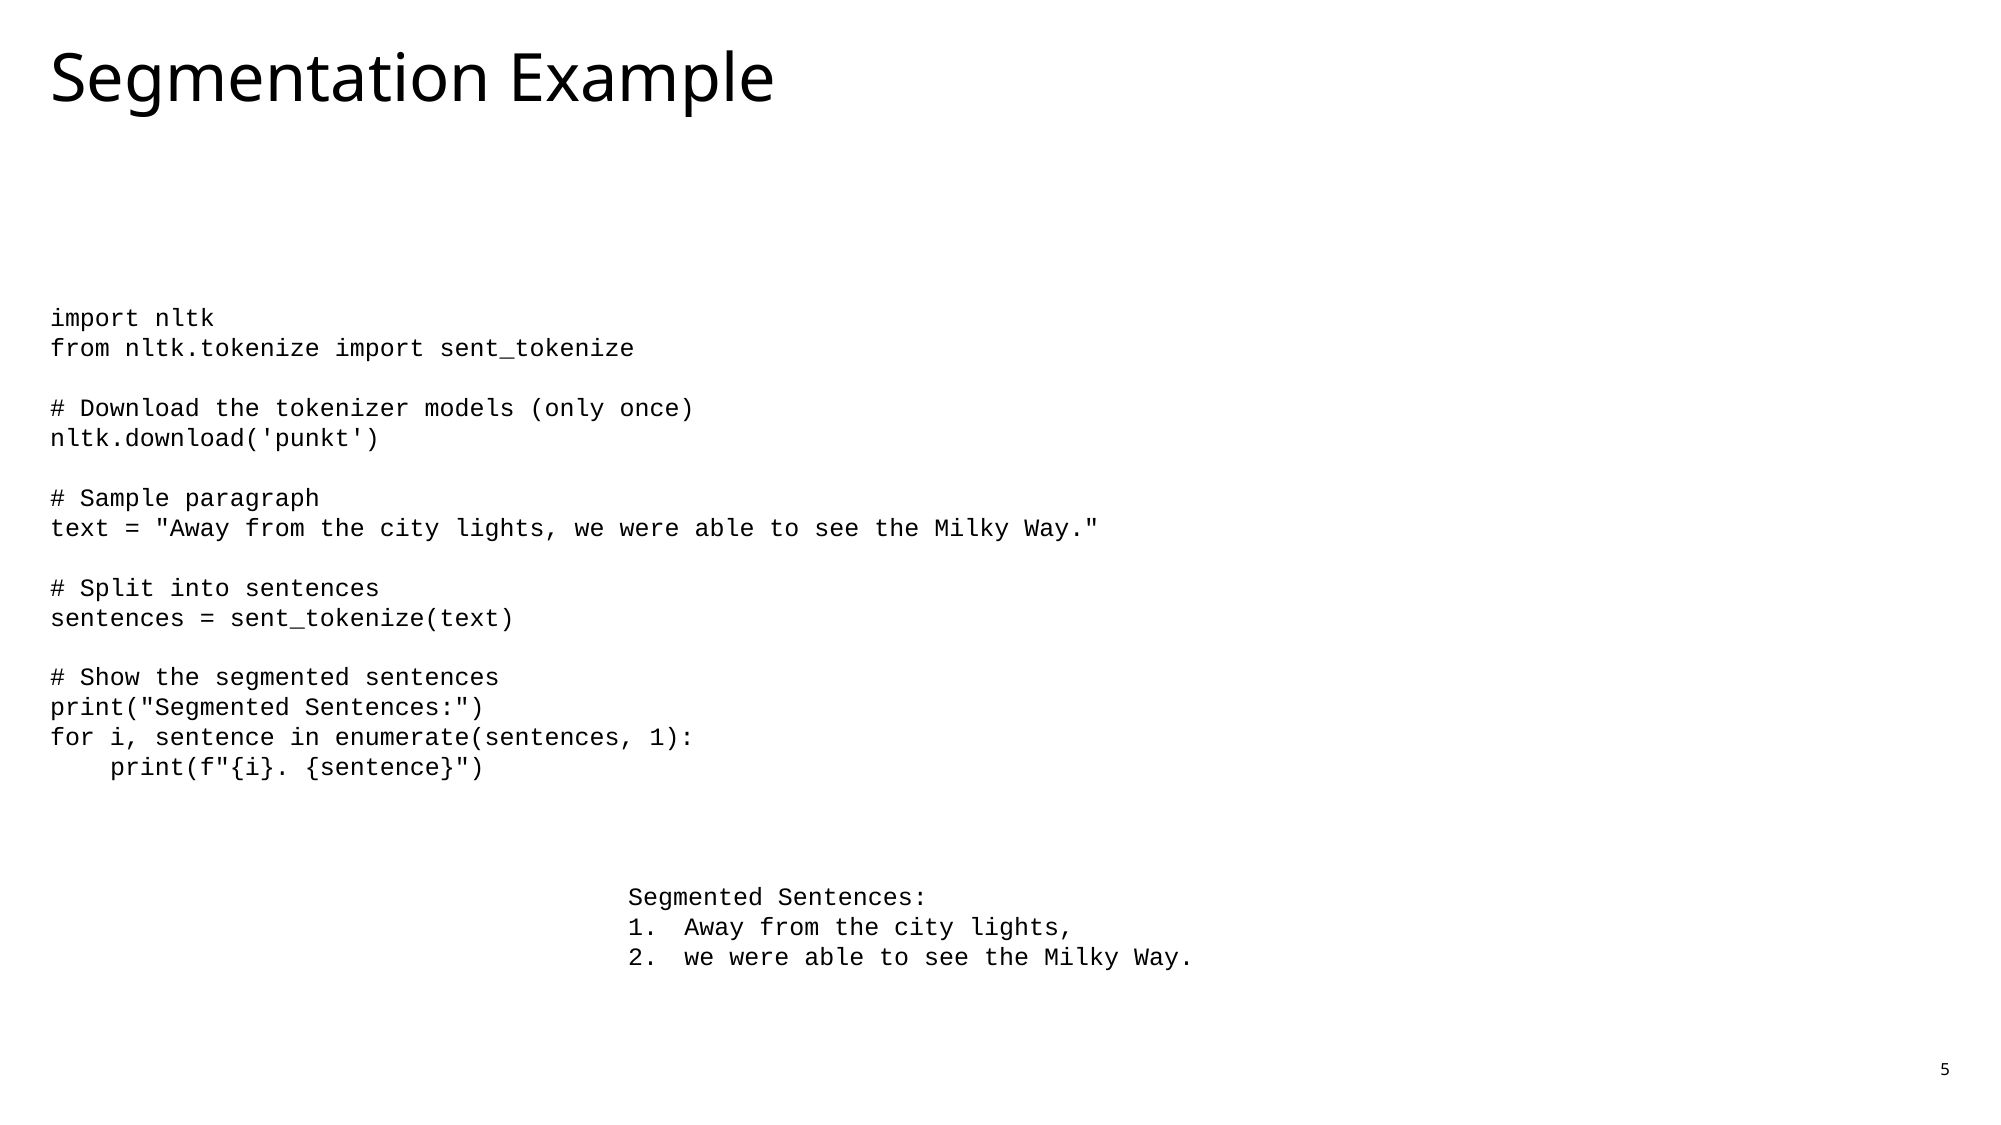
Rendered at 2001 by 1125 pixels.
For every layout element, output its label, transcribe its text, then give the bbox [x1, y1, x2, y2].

list import nltk from nltk.tokenize import sent_tokenize # Download the tokenizer models (only once) nltk.download('punkt') # Sample paragraph text = "Away from the city lights, we were able to see the Milky Way." # Split into sentences sentences = sent_tokenize(text) # Show the segmented sentences print("Segmented Sentences:") for i, sentence in enumerate(sentences, 1): print(f"{i}. {sentence}") [50, 301, 1950, 798]
slide_number 5 [1500, 1055, 1950, 1086]
text_box Segmented Sentences: Away from the city lights, we were able to see the Milky Way. [613, 873, 1614, 978]
title Segmentation Example [50, 43, 950, 232]
